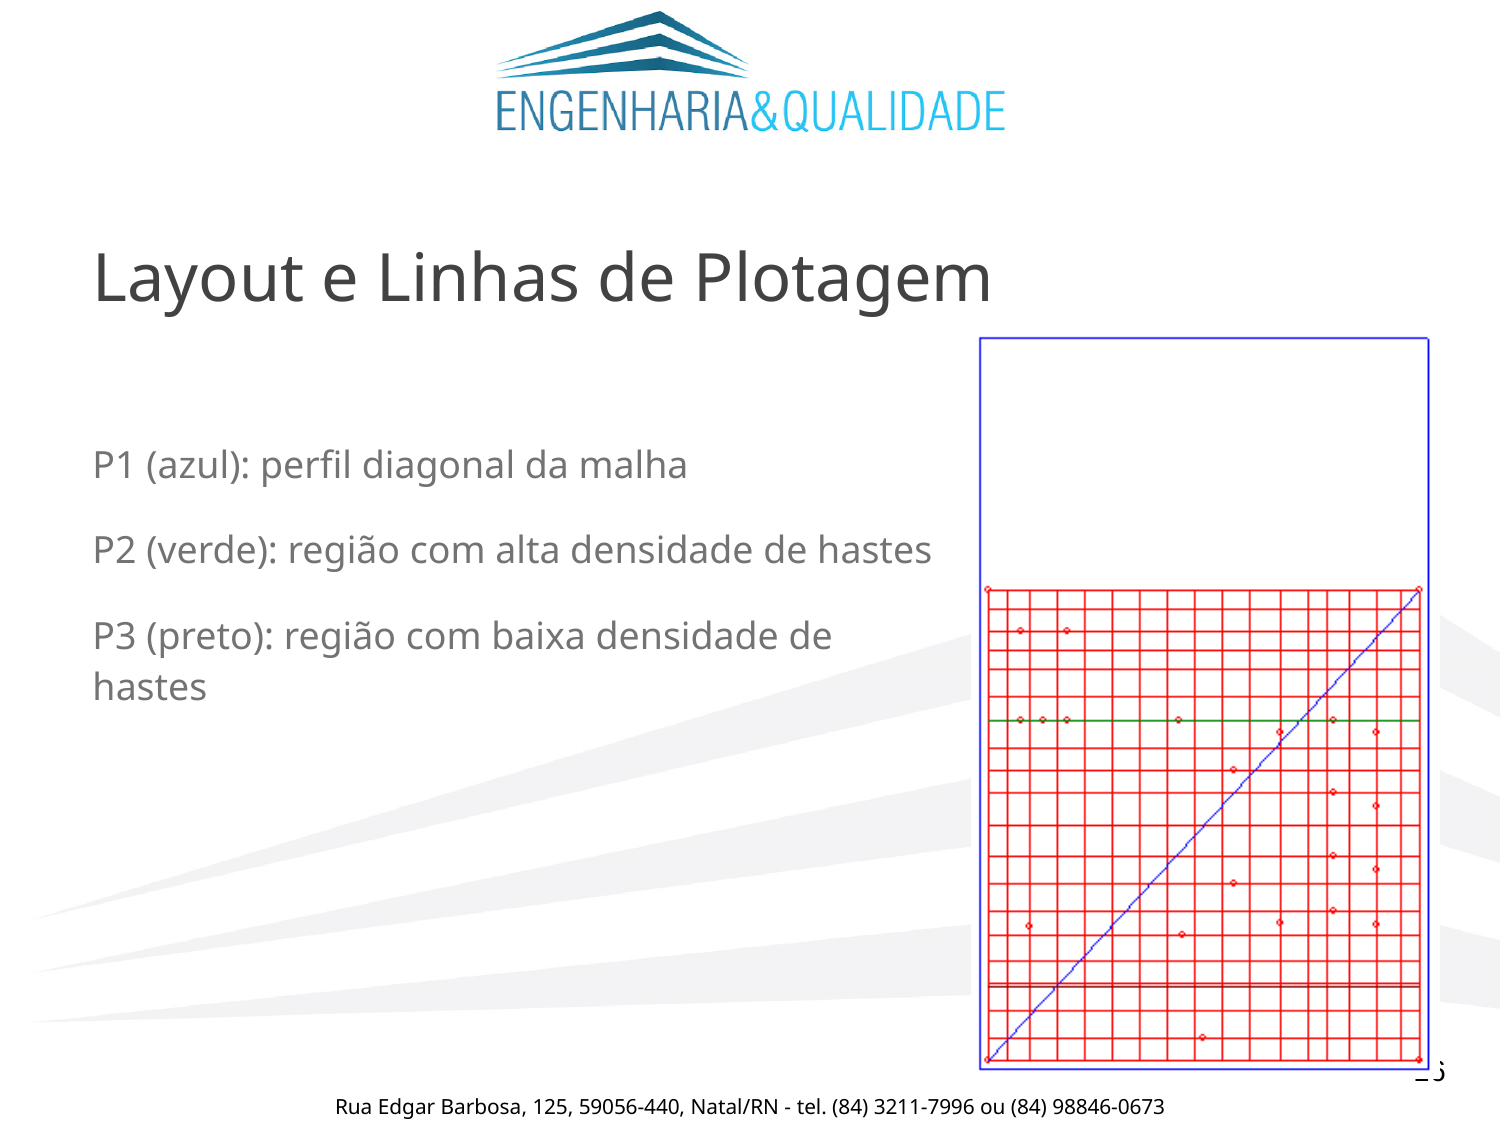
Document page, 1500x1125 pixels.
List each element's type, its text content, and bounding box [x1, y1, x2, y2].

title Layout e Linhas de Plotagem [77, 161, 1427, 327]
picture [0, 0, 1500, 146]
picture [0, 329, 1500, 1125]
